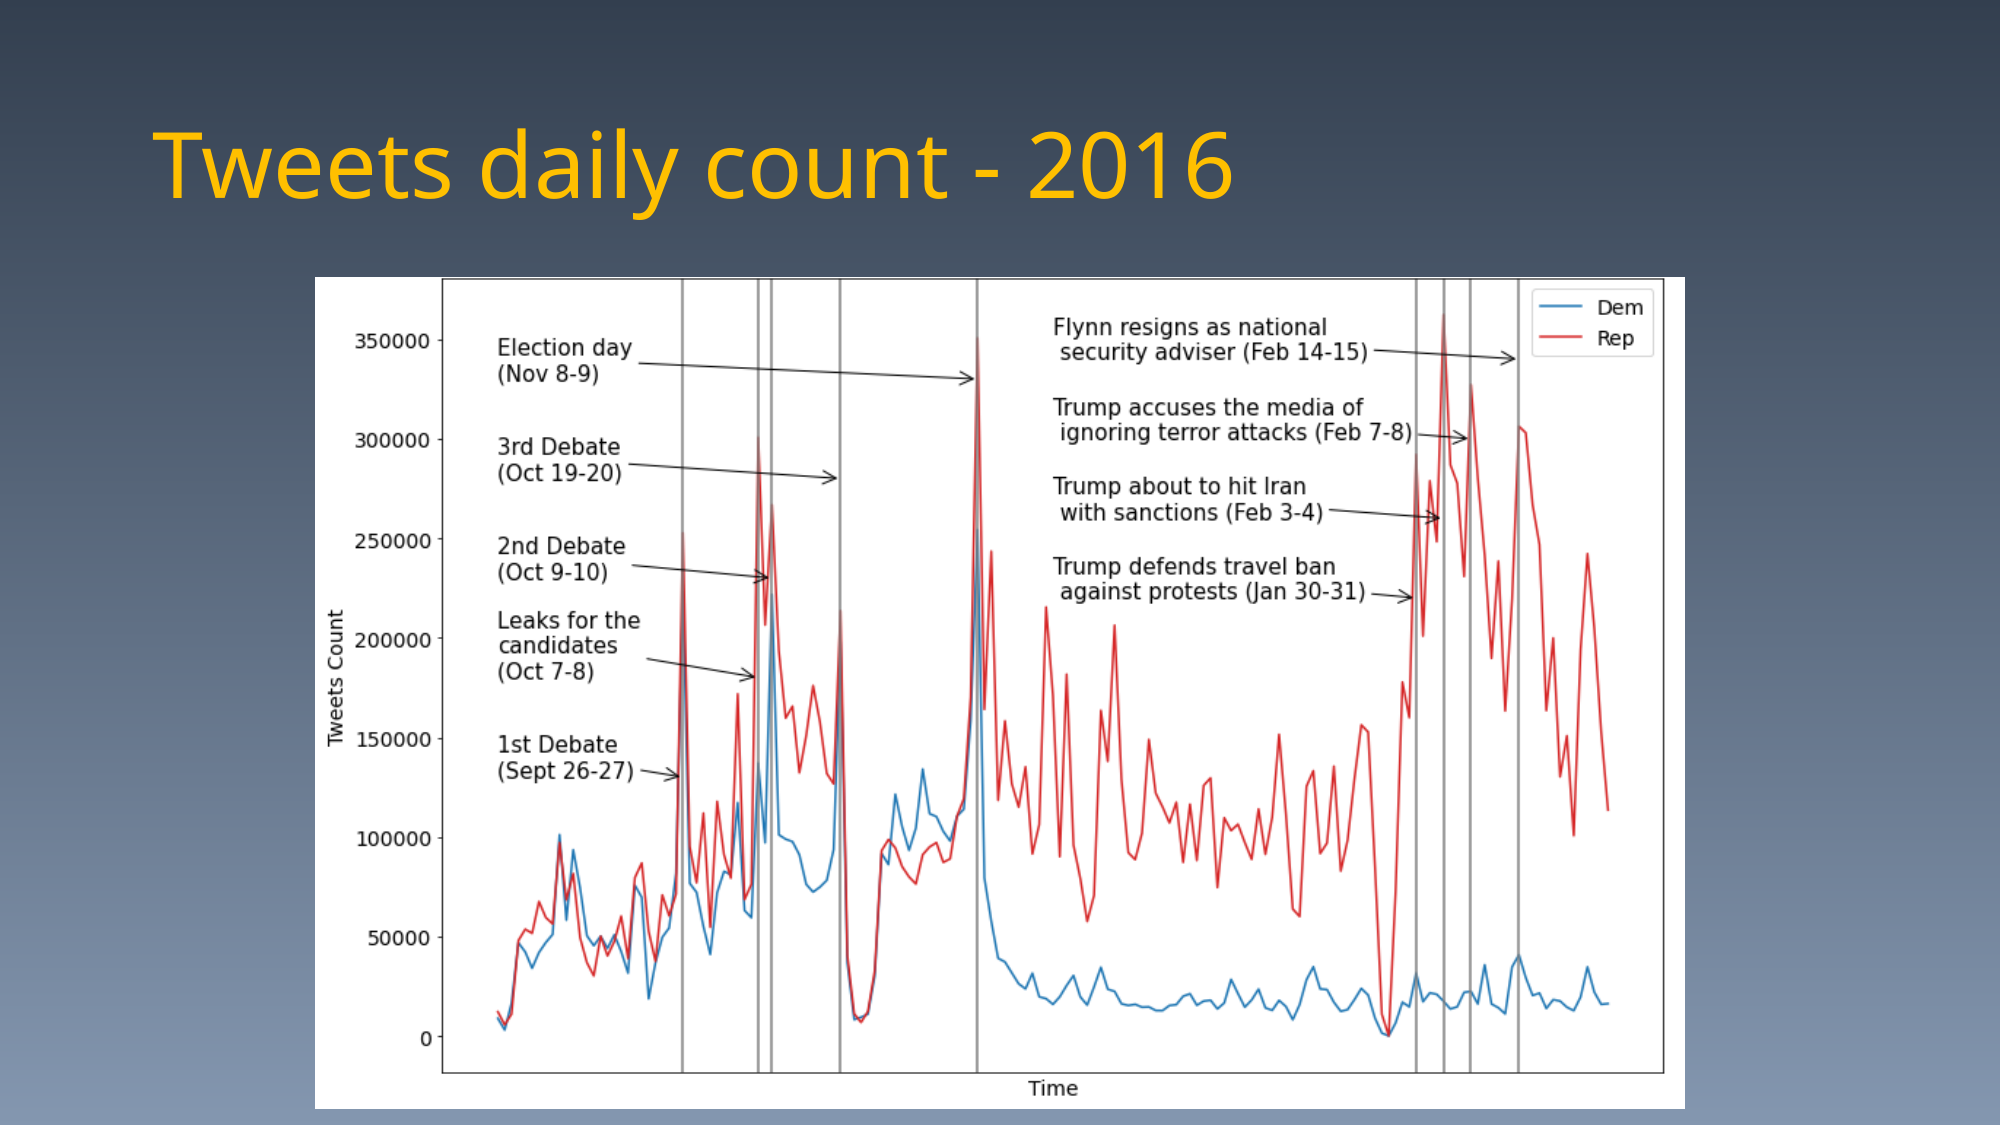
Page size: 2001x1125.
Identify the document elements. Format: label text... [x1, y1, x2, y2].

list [315, 277, 1685, 1109]
title Tweets daily count - 2016 [137, 59, 1863, 278]
